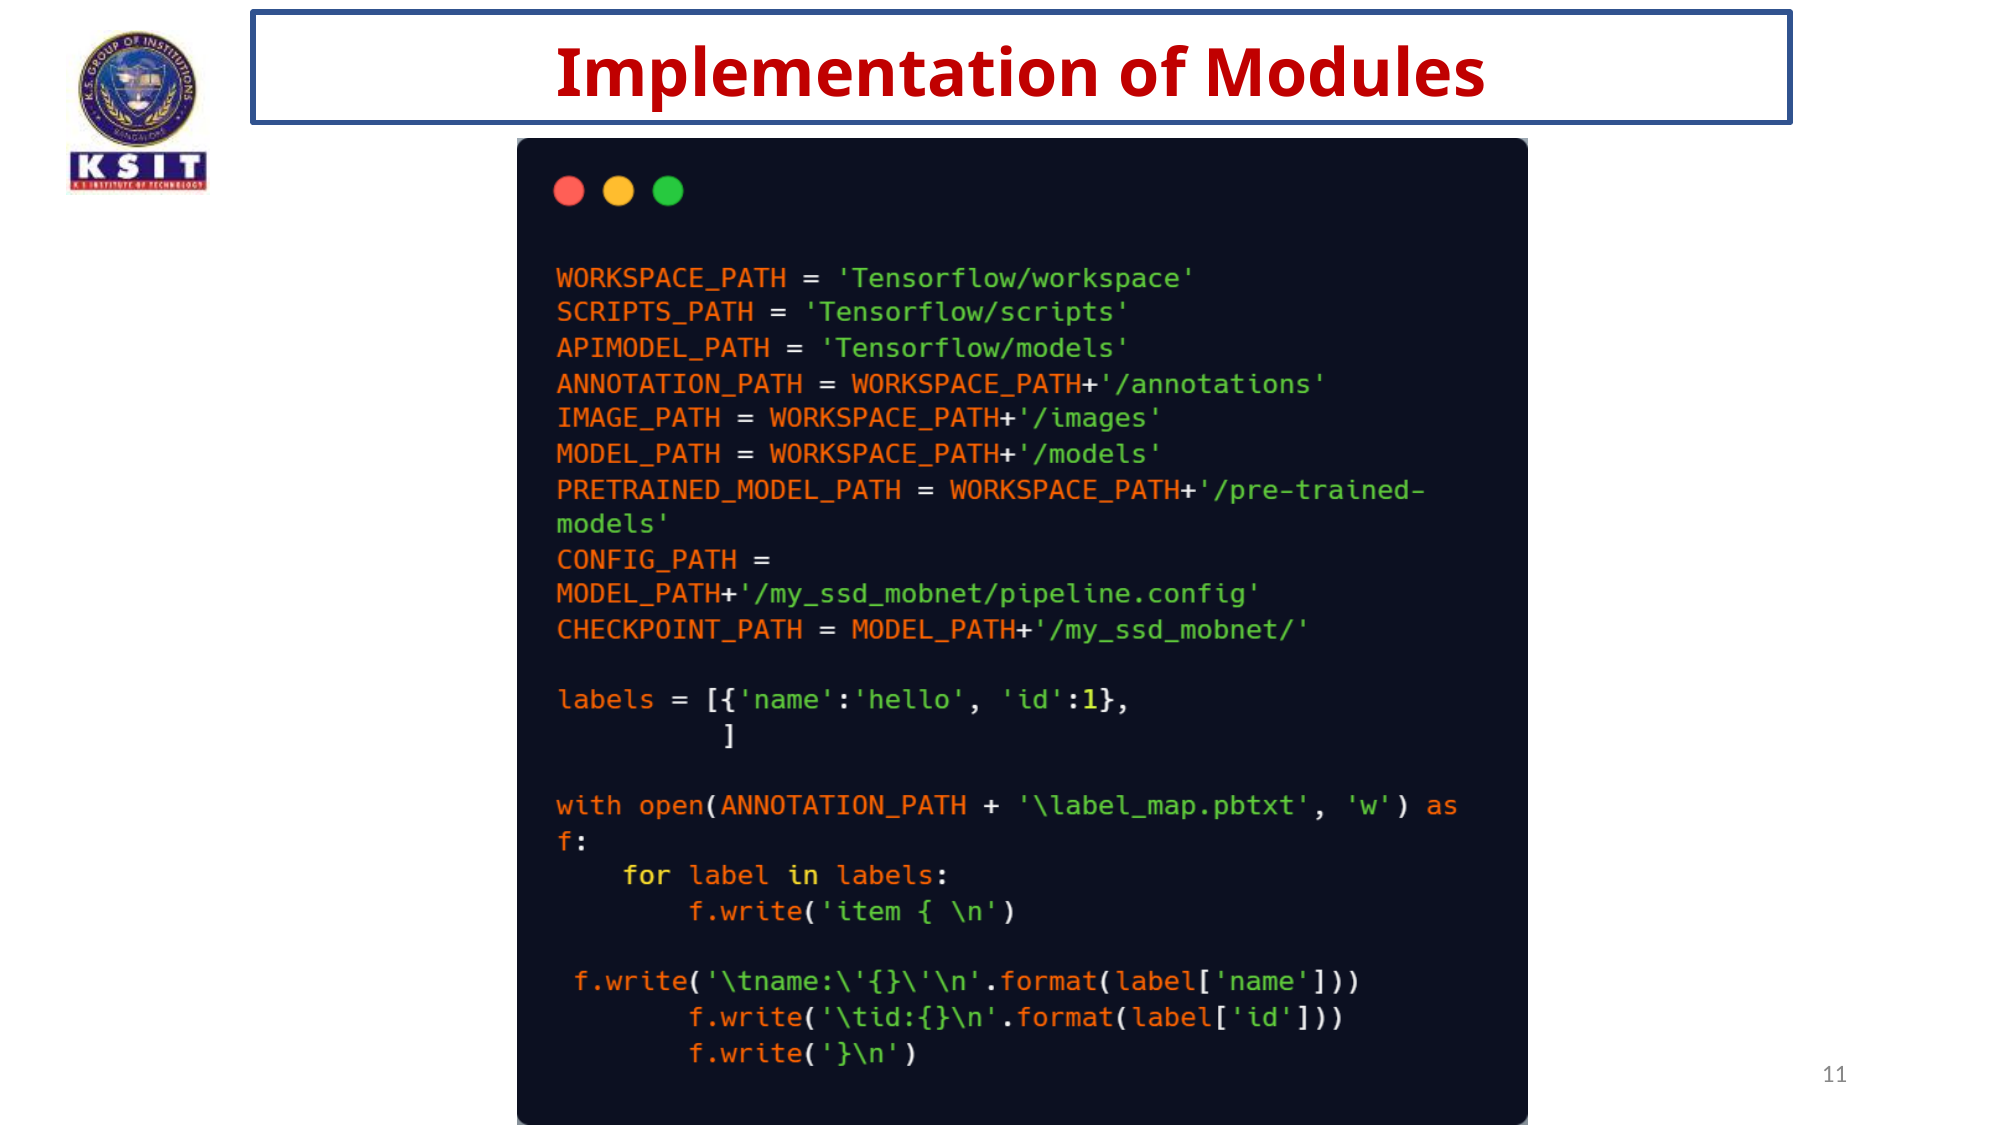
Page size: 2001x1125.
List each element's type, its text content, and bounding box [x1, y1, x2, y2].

slide_number ‹#› [1533, 1042, 1863, 1103]
picture [517, 138, 1528, 1125]
picture [66, 30, 210, 196]
title Implementation of Modules [253, 12, 1791, 123]
